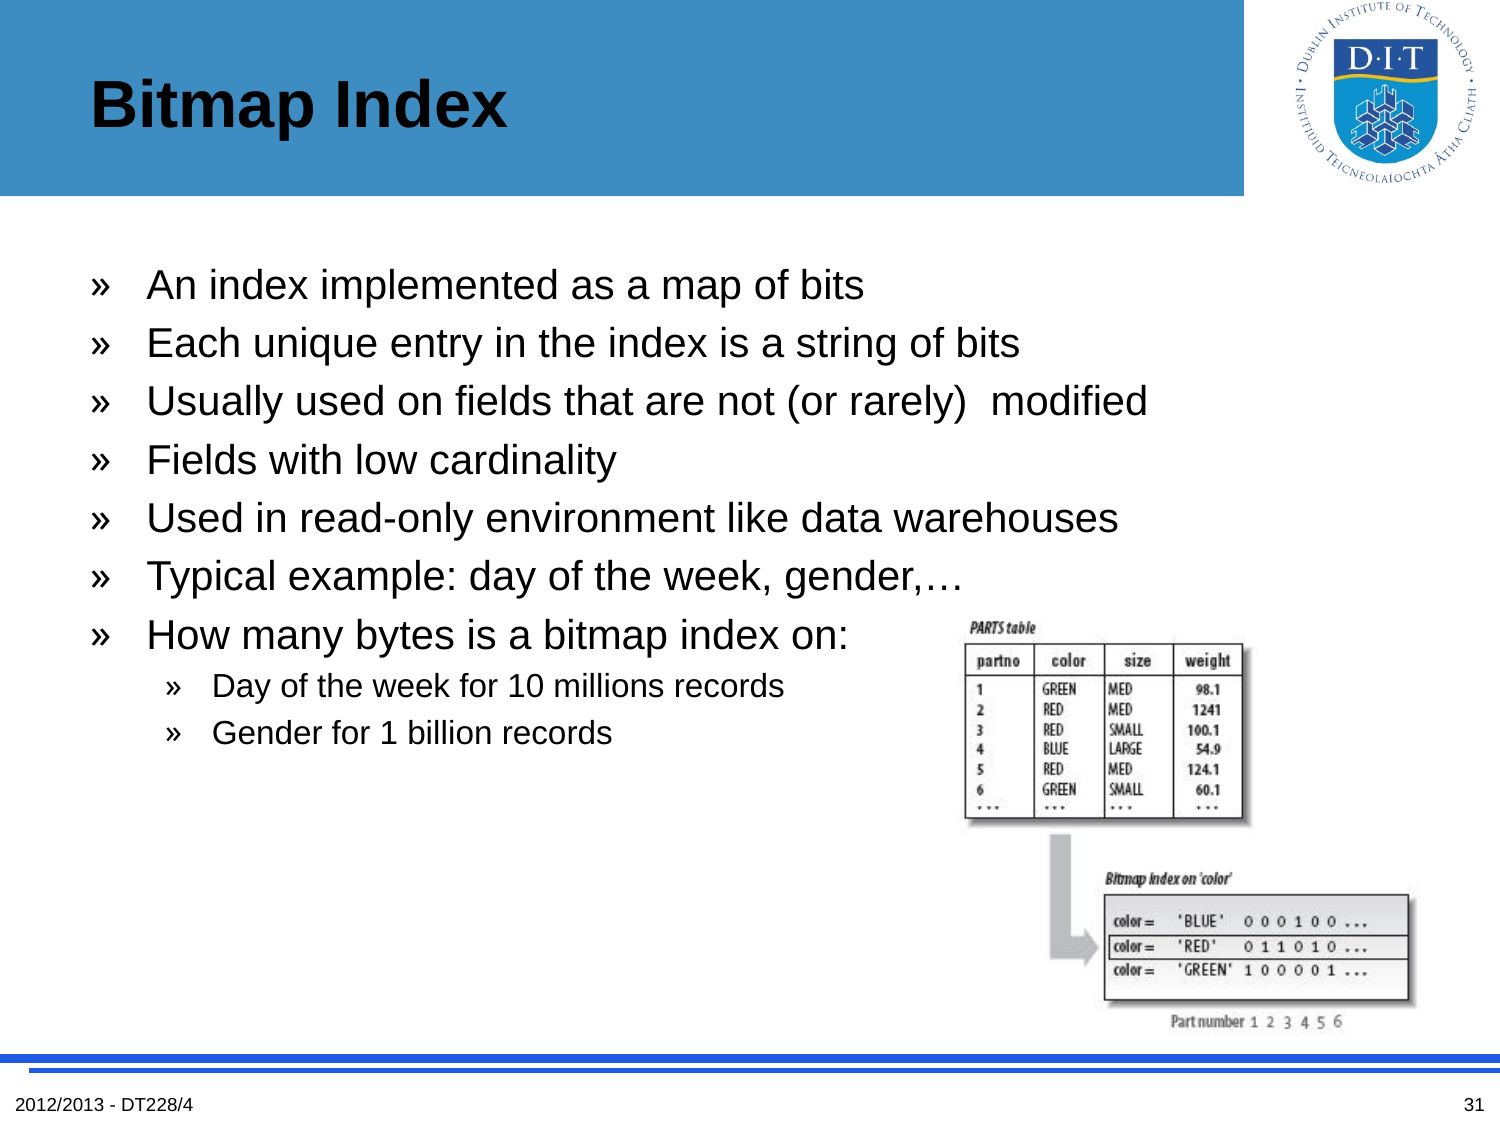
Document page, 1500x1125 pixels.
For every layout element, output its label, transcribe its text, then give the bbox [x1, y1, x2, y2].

slide_number 2012/2013 - DT228/4 [0, 1084, 351, 1125]
slide_number 31 [1149, 1084, 1500, 1125]
picture [957, 609, 1426, 1037]
list An index implemented as a map of bits Each unique entry in the index is a string of bits Usually used on fields that are not (or rarely) modified Fields with low cardinality Used in read-only environment like data warehouses Typical example: day of the week, gender,… How many bytes is a bitmap index on: Day of the week for 10 millions records Gender for 1 billion records [74, 249, 1426, 1051]
picture [1293, 0, 1478, 185]
title Bitmap Index [74, 18, 1105, 182]
